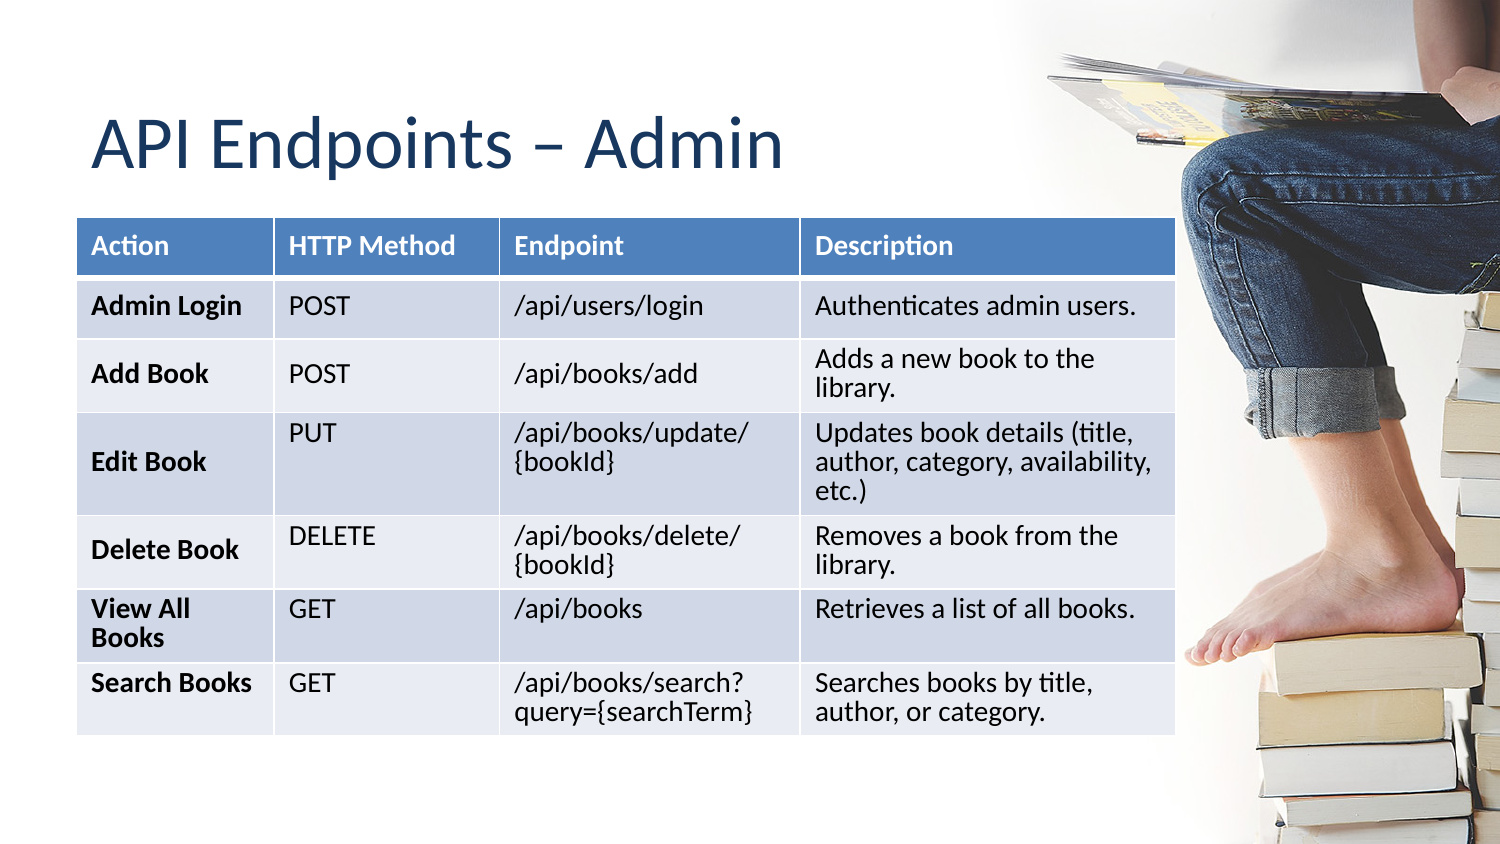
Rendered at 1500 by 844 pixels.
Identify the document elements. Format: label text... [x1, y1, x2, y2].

table_cell Searches books by title, author, or category. [801, 664, 1175, 735]
table_cell Edit Book [77, 413, 273, 515]
table_cell GET [275, 590, 499, 662]
table_cell Authenticates admin users. [801, 281, 1175, 338]
table_cell POST [275, 281, 499, 338]
table_cell /api/books [500, 590, 799, 662]
table_header Endpoint [500, 218, 799, 275]
table_cell Search Books [77, 664, 273, 735]
table_cell Add Book [77, 340, 273, 412]
table_cell /api/books/delete/{bookId} [500, 516, 799, 588]
table_cell DELETE [275, 516, 499, 588]
table_header Action [77, 218, 273, 275]
table_cell Updates book details (title, author, category, availability, etc.) [801, 413, 1175, 515]
table_cell /api/books/search?query={searchTerm} [500, 664, 799, 735]
table_cell /api/books/update/{bookId} [500, 413, 799, 515]
table_cell GET [275, 664, 499, 735]
table_cell Admin Login [77, 281, 273, 338]
table_cell /api/books/add [500, 340, 799, 412]
table_cell POST [275, 340, 499, 412]
table_cell Retrieves a list of all books. [801, 590, 1175, 662]
table_cell /api/users/login [500, 281, 799, 338]
table_header Description [801, 218, 1175, 275]
picture [0, 0, 1500, 844]
table_cell Delete Book [77, 516, 273, 588]
table_cell Removes a book from the library. [801, 516, 1175, 588]
table_header HTTP Method [275, 218, 499, 275]
table_cell View All Books [77, 590, 273, 662]
title API Endpoints – Admin [76, 75, 1128, 201]
table_cell Adds a new book to the library. [801, 340, 1175, 412]
table_cell PUT [275, 413, 499, 515]
